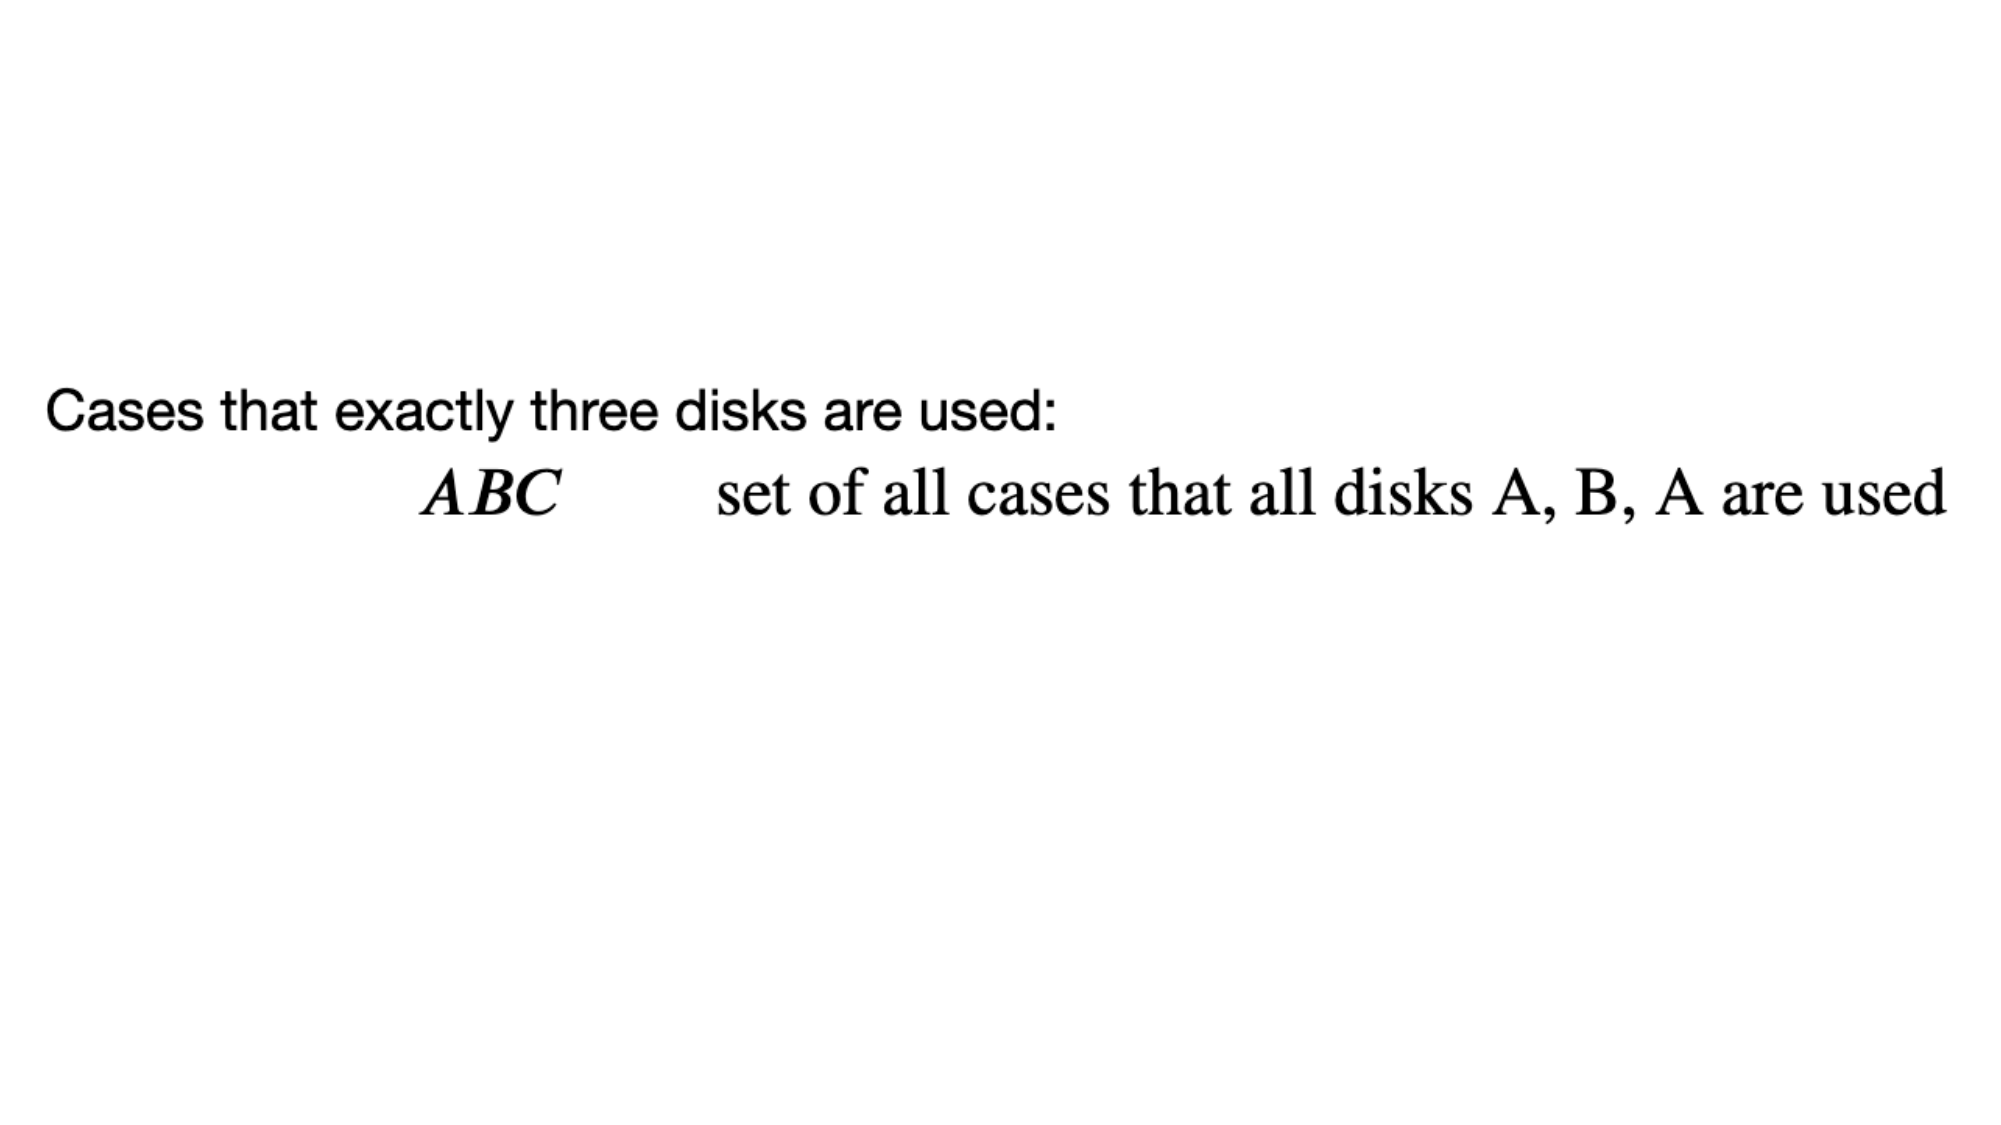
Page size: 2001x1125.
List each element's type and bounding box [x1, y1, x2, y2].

picture [26, 354, 1980, 753]
